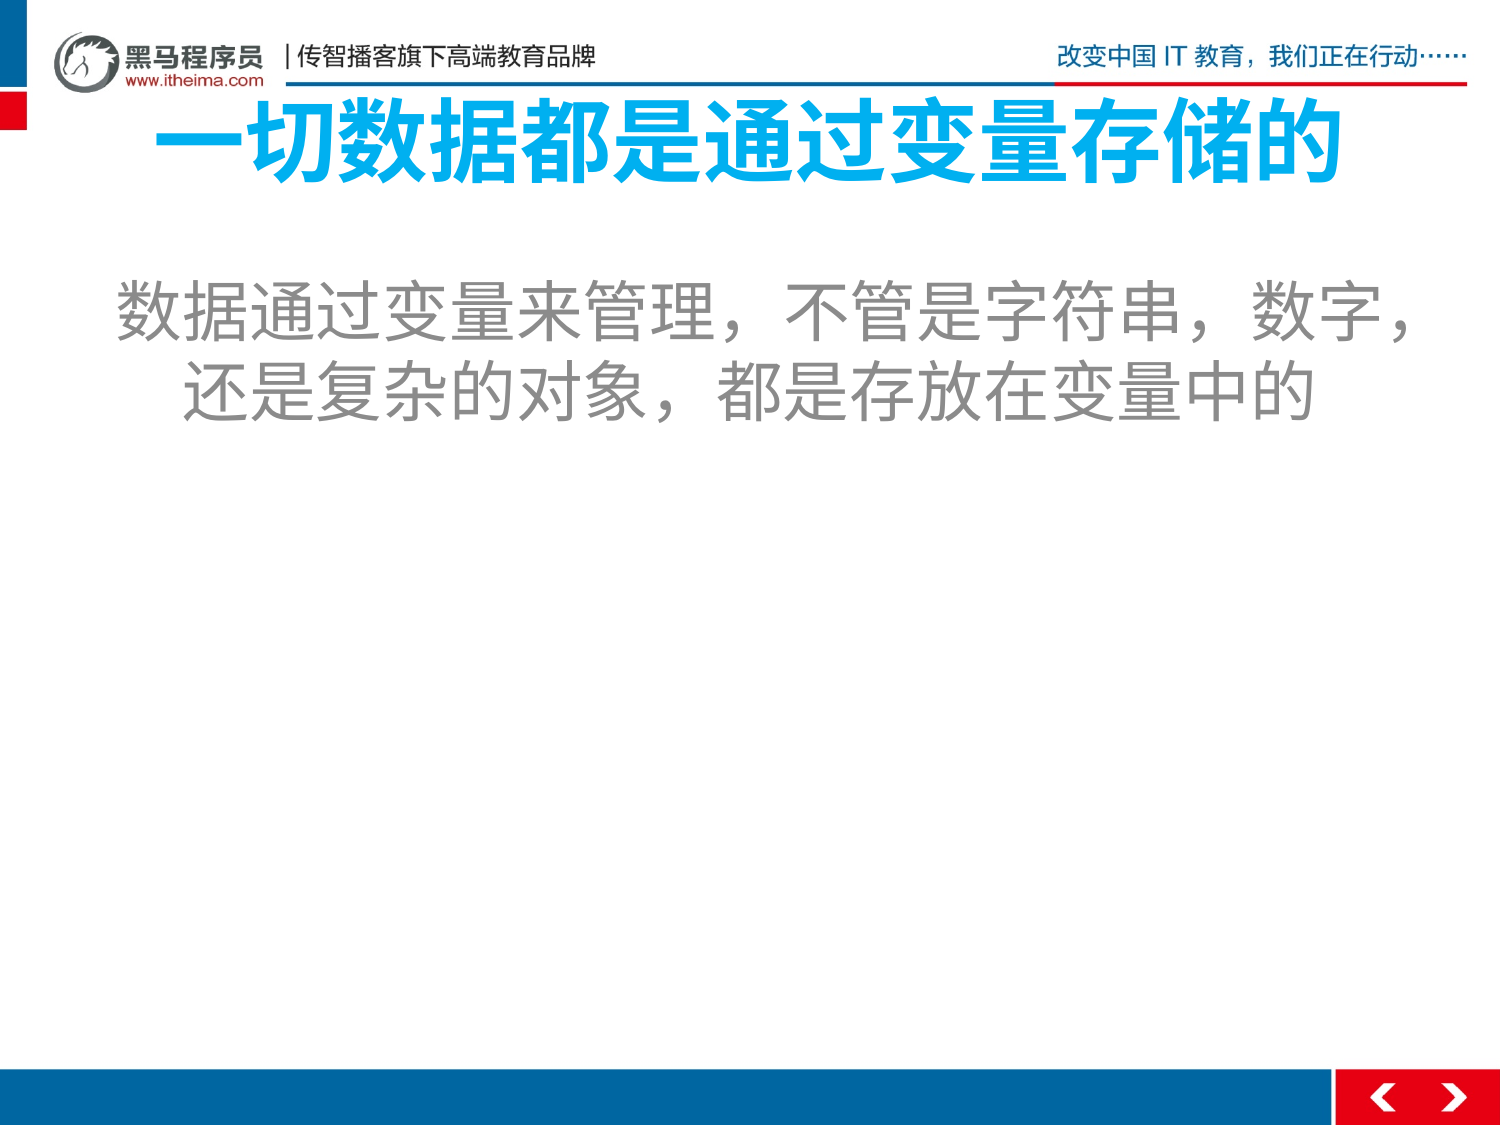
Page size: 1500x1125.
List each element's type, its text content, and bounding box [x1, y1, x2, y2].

title 一切数据都是通过变量存储的 [75, 45, 1425, 233]
subtitle 数据通过变量来管理，不管是字符串，数字，还是复杂的对象，都是存放在变量中的 [75, 262, 1425, 1005]
picture [0, 0, 1500, 1125]
